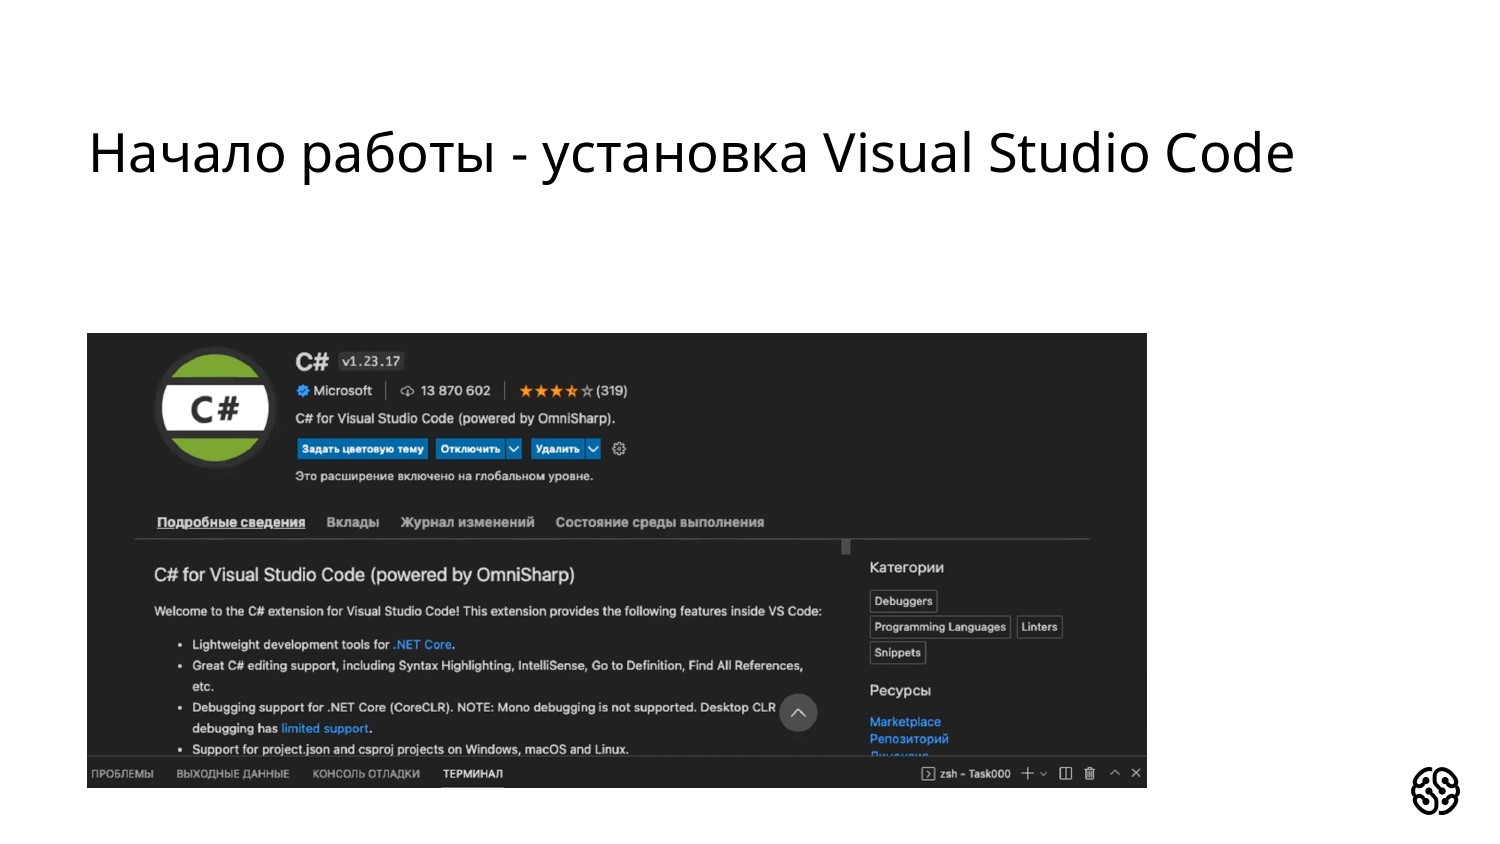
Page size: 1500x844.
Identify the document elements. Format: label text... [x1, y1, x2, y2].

picture [1411, 767, 1460, 815]
title Начало работы - установка Visual Studio Code [88, 118, 1412, 178]
picture [87, 332, 1147, 789]
